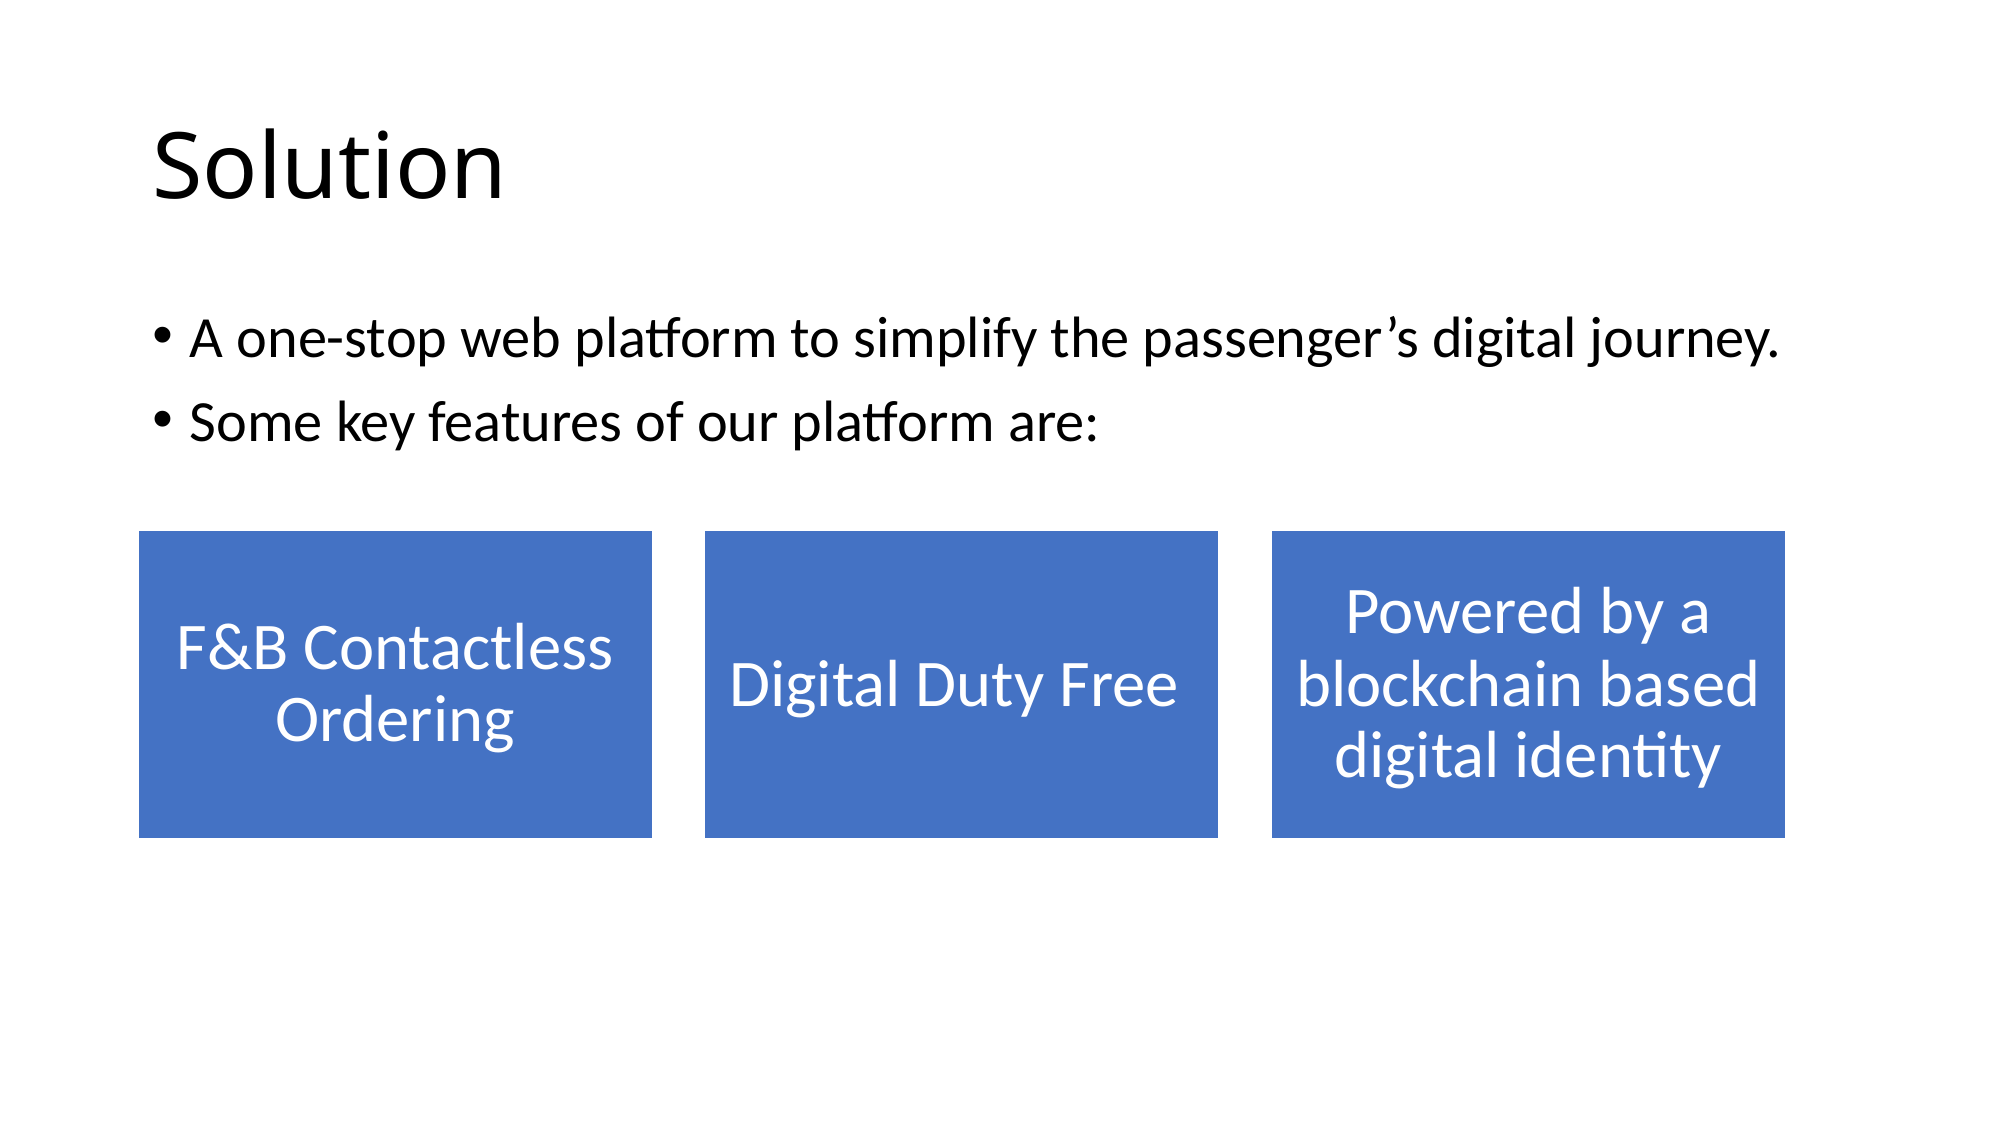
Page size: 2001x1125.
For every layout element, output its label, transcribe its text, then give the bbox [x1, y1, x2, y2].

list A one-stop web platform to simplify the passenger’s digital journey. Some key features of our platform are: [137, 299, 1863, 1014]
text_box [137, 490, 1786, 879]
title Solution [137, 59, 1863, 278]
